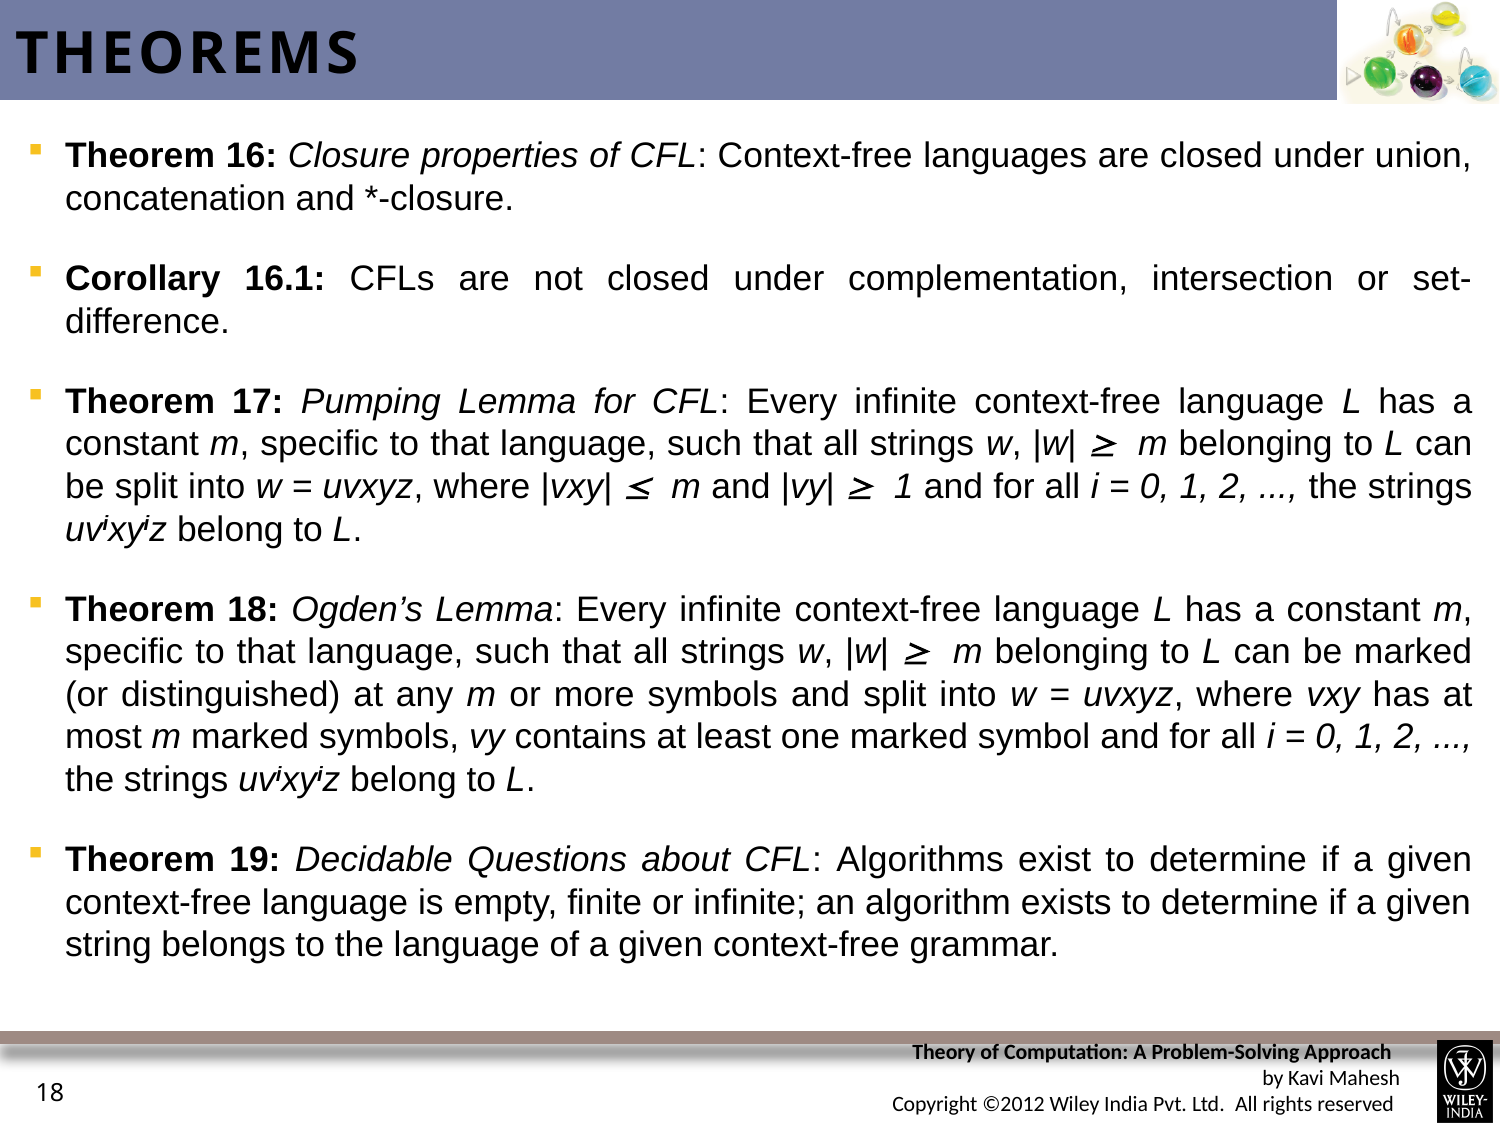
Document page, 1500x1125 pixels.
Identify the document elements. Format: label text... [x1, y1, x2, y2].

list Theorem 16: Closure properties of CFL: Context-free languages are closed under union, concatenation and *-closure. Corollary 16.1: CFLs are not closed under complementation, intersection or set-difference. Theorem 17: Pumping Lemma for CFL: Every infinite context-free language L has a constant m, specific to that language, such that all strings w, |w|  m belonging to L can be split into w = uvxyz, where |vxy|  m and |vy|  1 and for all i = 0, 1, 2, ..., the strings uvixyiz belong to L. Theorem 18: Ogden’s Lemma: Every infinite context-free language L has a constant m, specific to that language, such that all strings w, |w|  m belonging to L can be marked (or distinguished) at any m or more symbols and split into w = uvxyz, where vxy has at most m marked symbols, vy contains at least one marked symbol and for all i = 0, 1, 2, ..., the strings uvixyiz belong to L. Theorem 19: Decidable Questions about CFL: Algorithms exist to determine if a given context-free language is empty, finite or infinite; an algorithm exists to determine if a given string belongs to the language of a given context-free grammar. [12, 125, 1488, 1025]
title Theorems [0, 12, 1400, 88]
picture [1337, 0, 1500, 104]
picture [1437, 1040, 1493, 1123]
slide_number 18 [0, 1062, 100, 1125]
